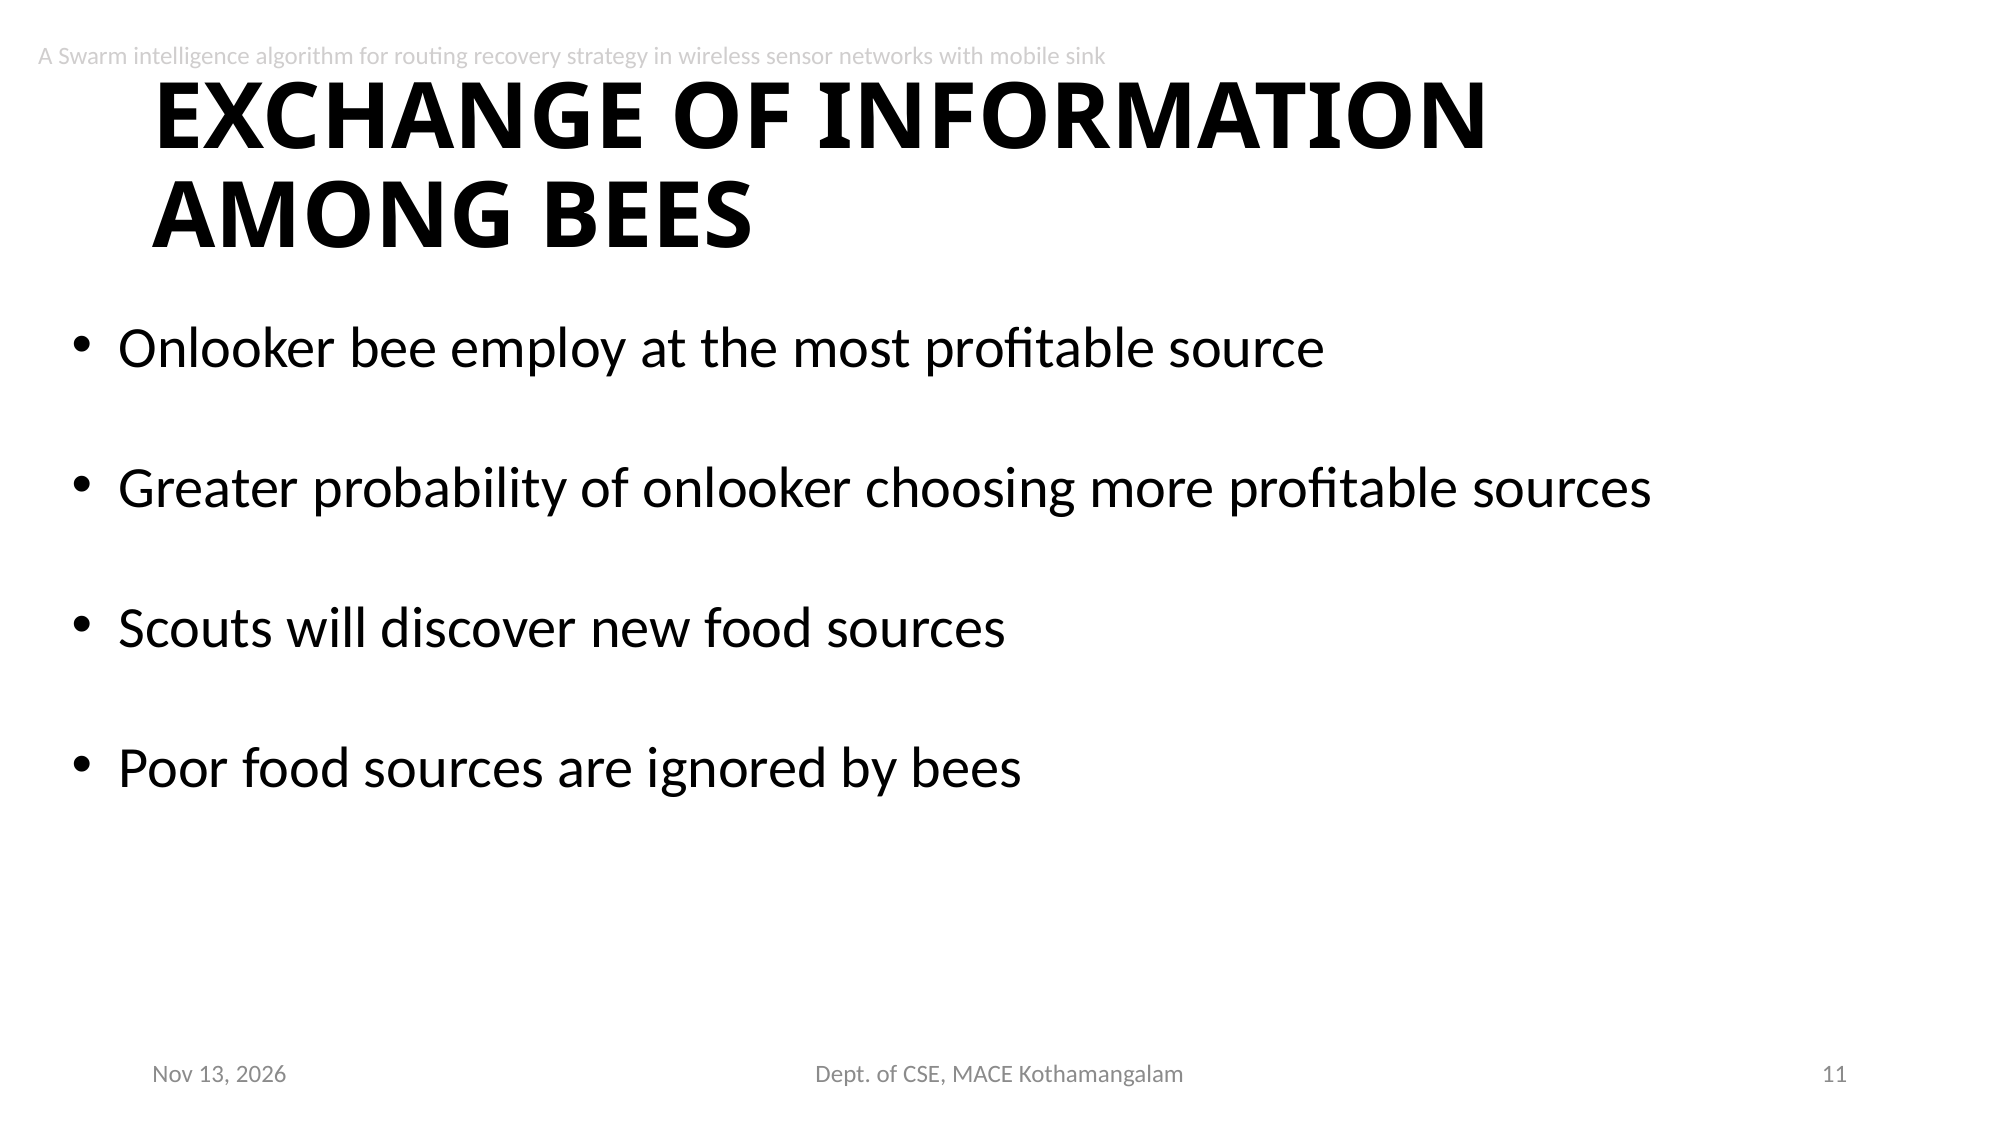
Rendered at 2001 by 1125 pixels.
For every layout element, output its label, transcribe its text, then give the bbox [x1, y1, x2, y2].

slide_number 20-Mar-19 [137, 1042, 588, 1103]
text_box Onlooker bee employ at the most profitable source Greater probability of onlooker choosing more profitable sources Scouts will discover new food sources Poor food sources are ignored by bees [56, 301, 1948, 947]
text_box A Swarm intelligence algorithm for routing recovery strategy in wireless sensor networks with mobile sink [23, 32, 1967, 107]
footer Dept. of CSE, MACE Kothamangalam [662, 1042, 1338, 1103]
title EXCHANGE OF INFORMATION AMONG BEES [137, 107, 1863, 278]
slide_number 11 [1412, 1042, 1863, 1103]
